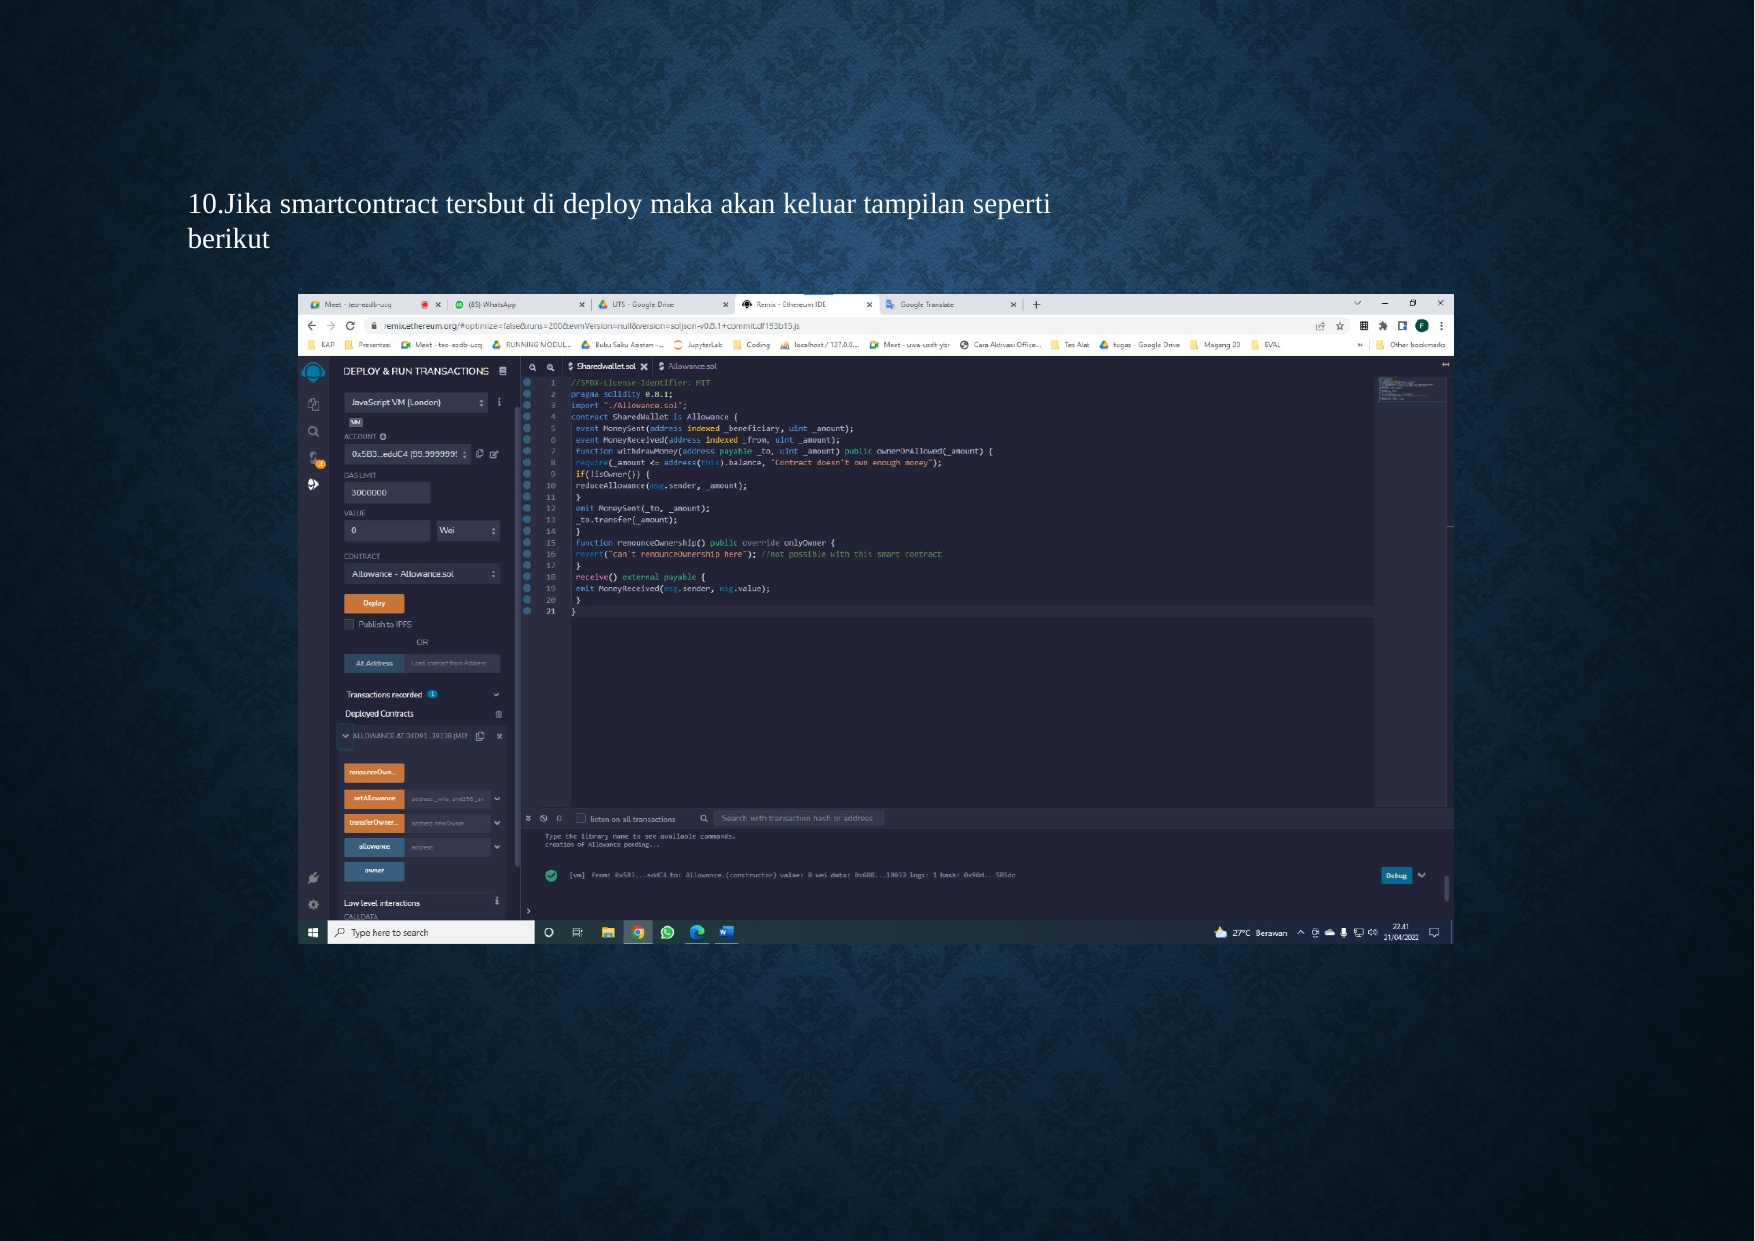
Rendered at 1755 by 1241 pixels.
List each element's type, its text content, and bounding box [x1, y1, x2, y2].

text_box 10.Jika smartcontract tersbut di deploy maka akan keluar tampilan seperti berikut [185, 182, 1141, 255]
picture [298, 294, 1455, 945]
